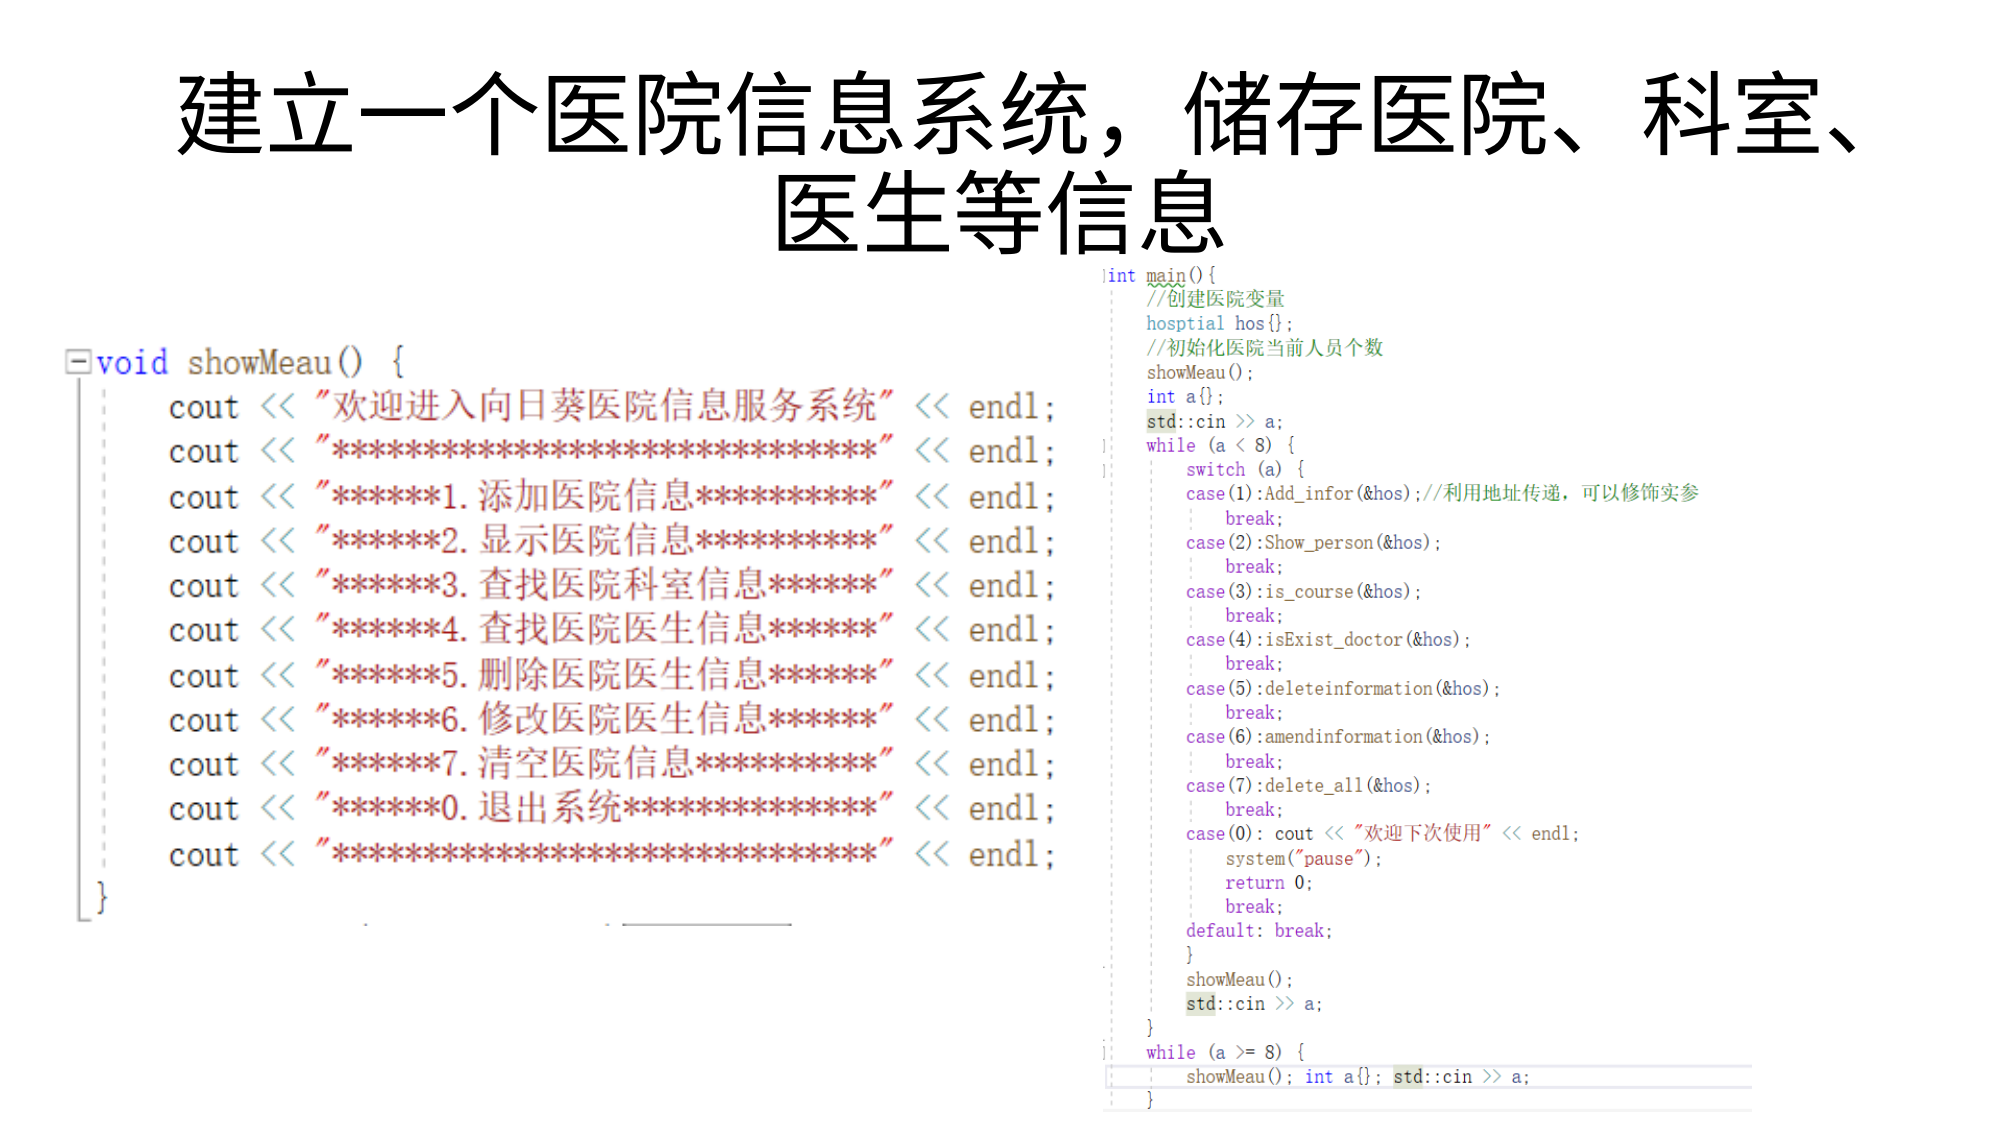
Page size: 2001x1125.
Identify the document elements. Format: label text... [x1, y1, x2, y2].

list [54, 313, 1103, 926]
picture [1103, 266, 1752, 1112]
title 建立一个医院信息系统，储存医院、科室、医生等信息 [137, 59, 1863, 278]
